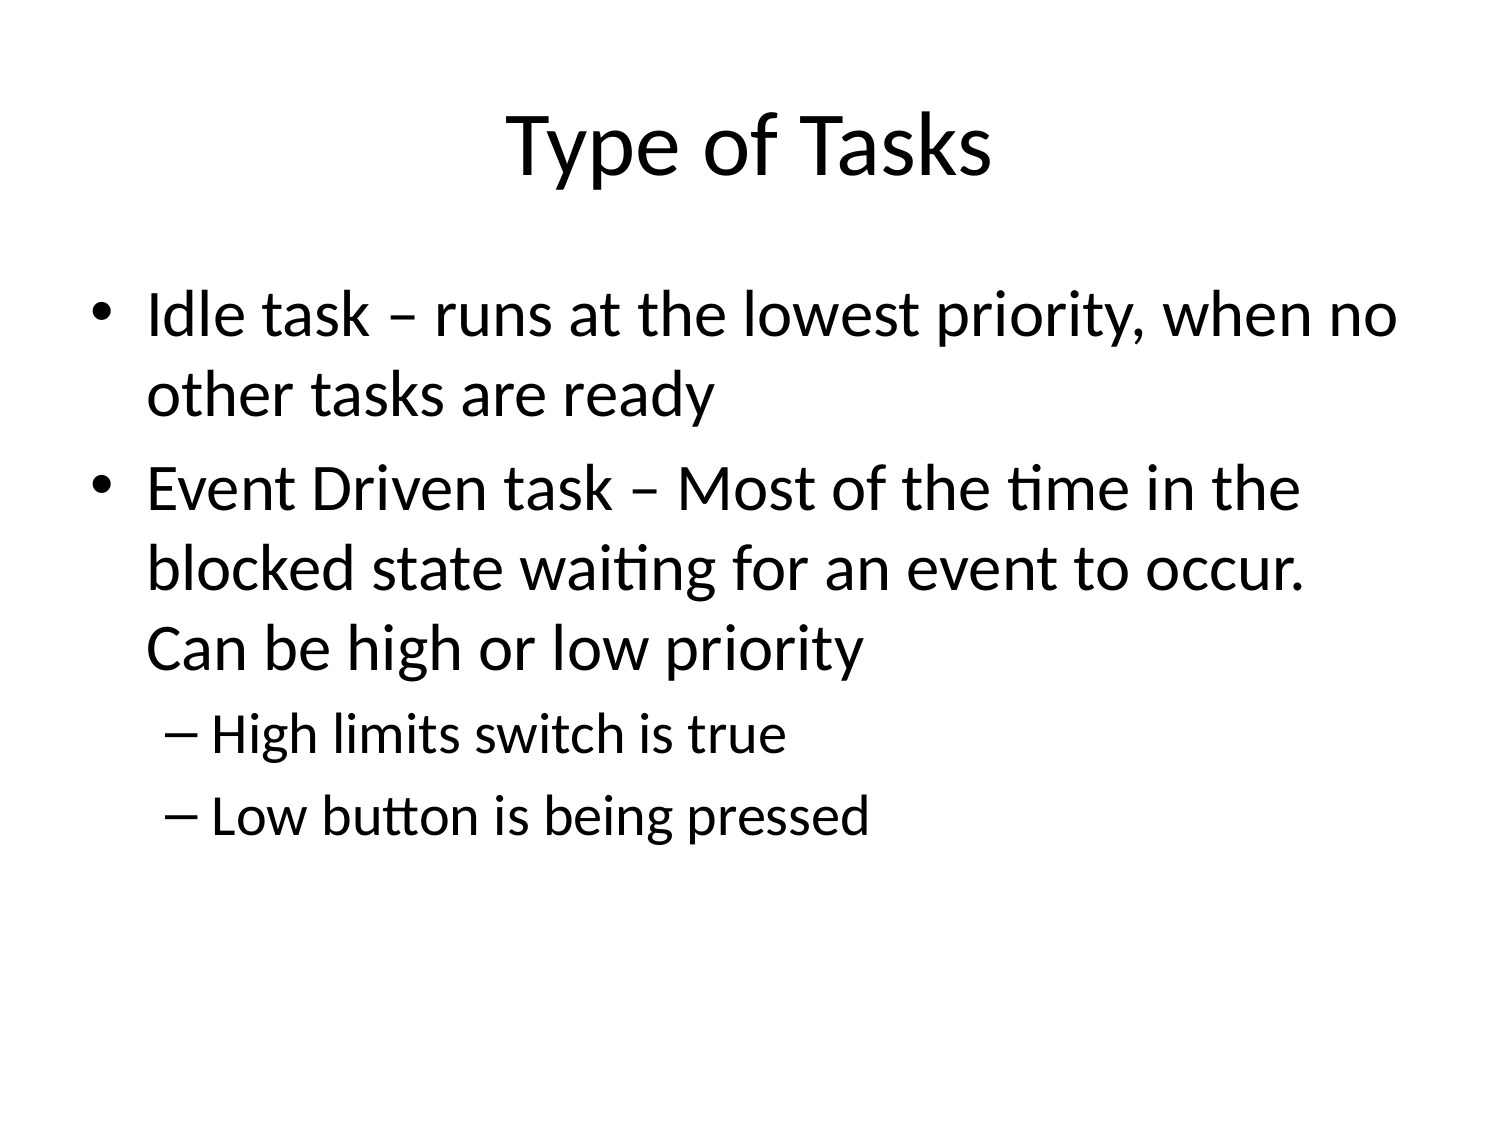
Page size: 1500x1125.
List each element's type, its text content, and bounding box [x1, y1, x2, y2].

title Type of Tasks [75, 45, 1425, 233]
list Idle task – runs at the lowest priority, when no other tasks are ready Event Driven task – Most of the time in the blocked state waiting for an event to occur. Can be high or low priority High limits switch is true Low button is being pressed [75, 262, 1425, 1005]
